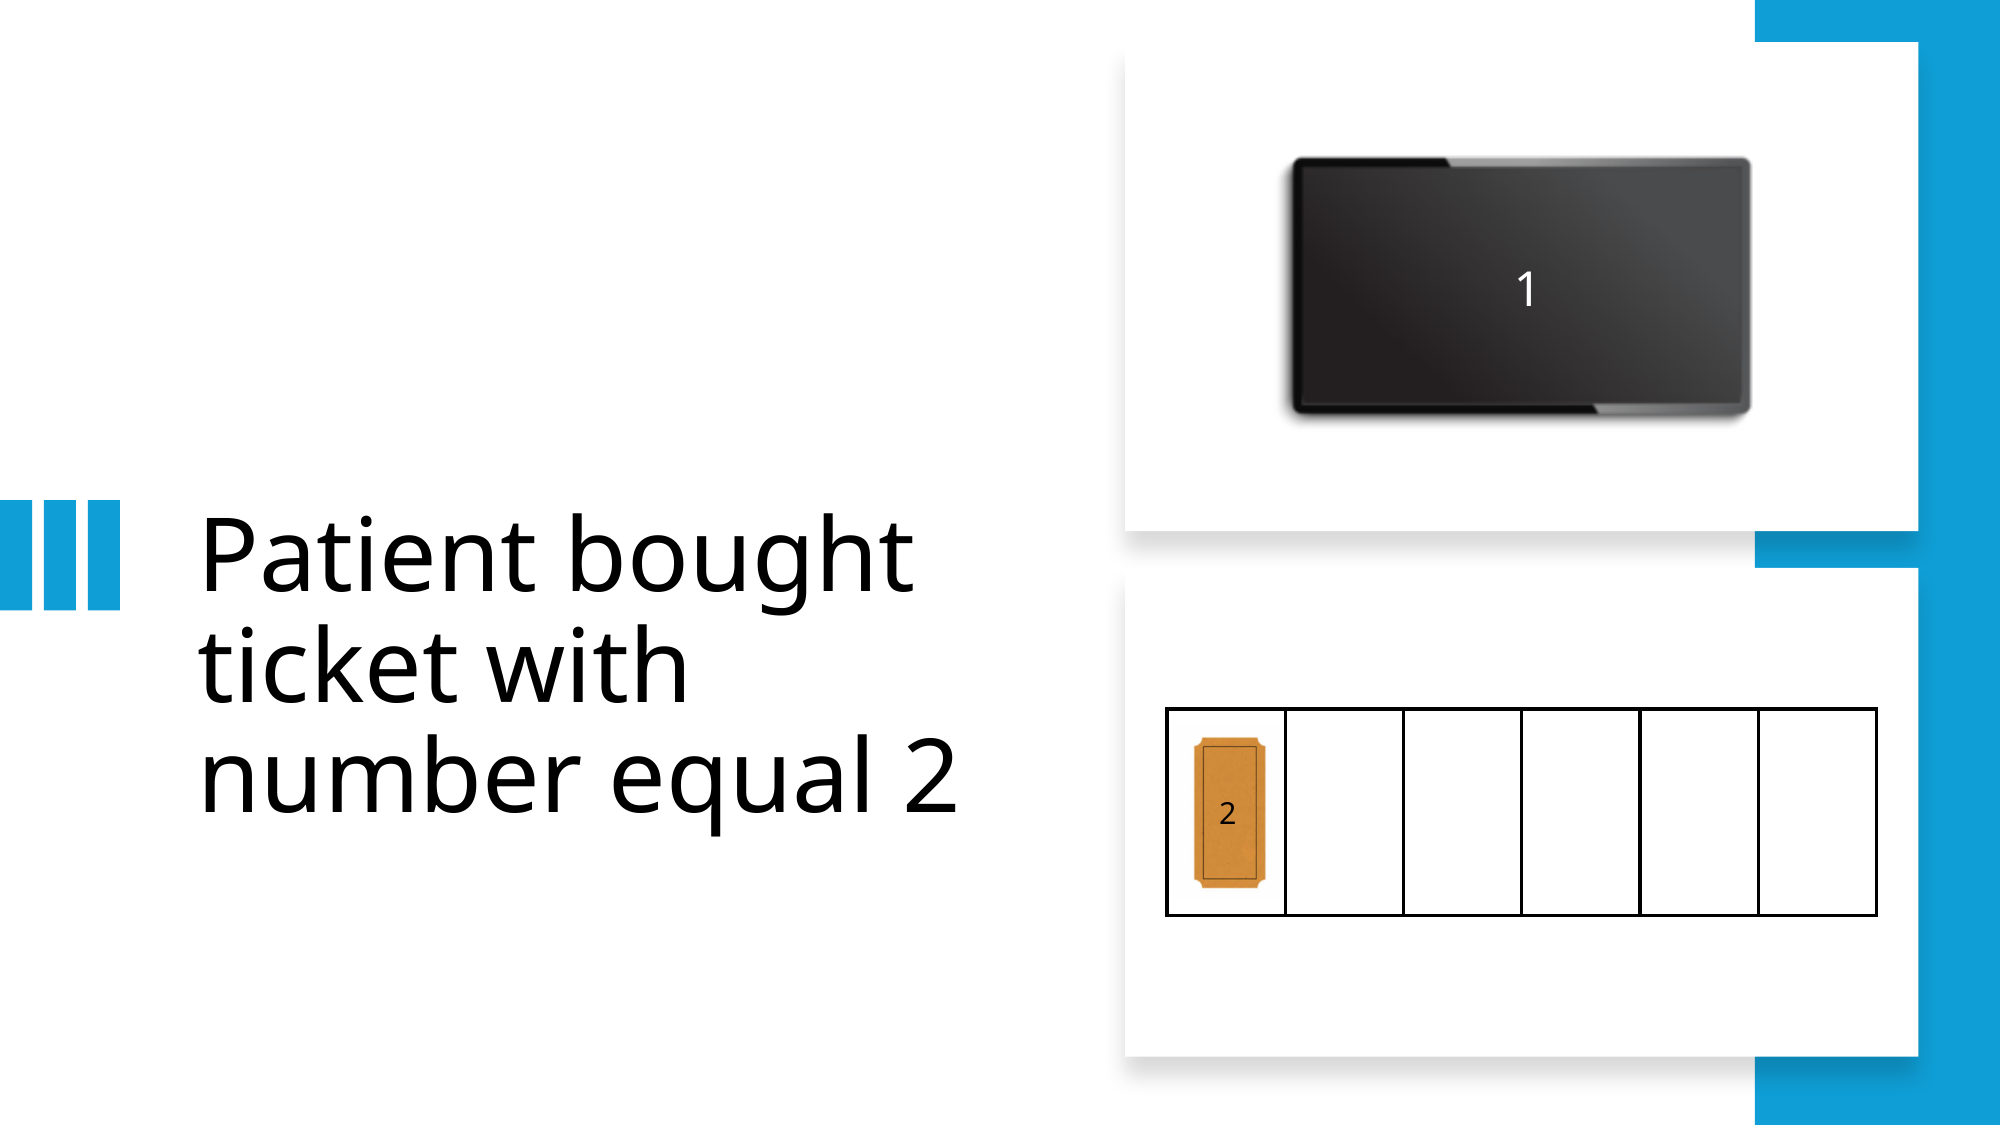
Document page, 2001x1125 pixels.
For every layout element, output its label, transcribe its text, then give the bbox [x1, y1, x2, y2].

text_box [1166, 708, 1877, 917]
text_box [1123, 566, 1920, 1058]
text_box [1173, 76, 1870, 497]
text_box [0, 0, 1753, 1125]
text_box Patient bought ticket with number equal 2 [182, 496, 987, 945]
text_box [0, 499, 121, 611]
text_box [1753, 0, 2000, 1125]
text_box [1123, 41, 1920, 533]
